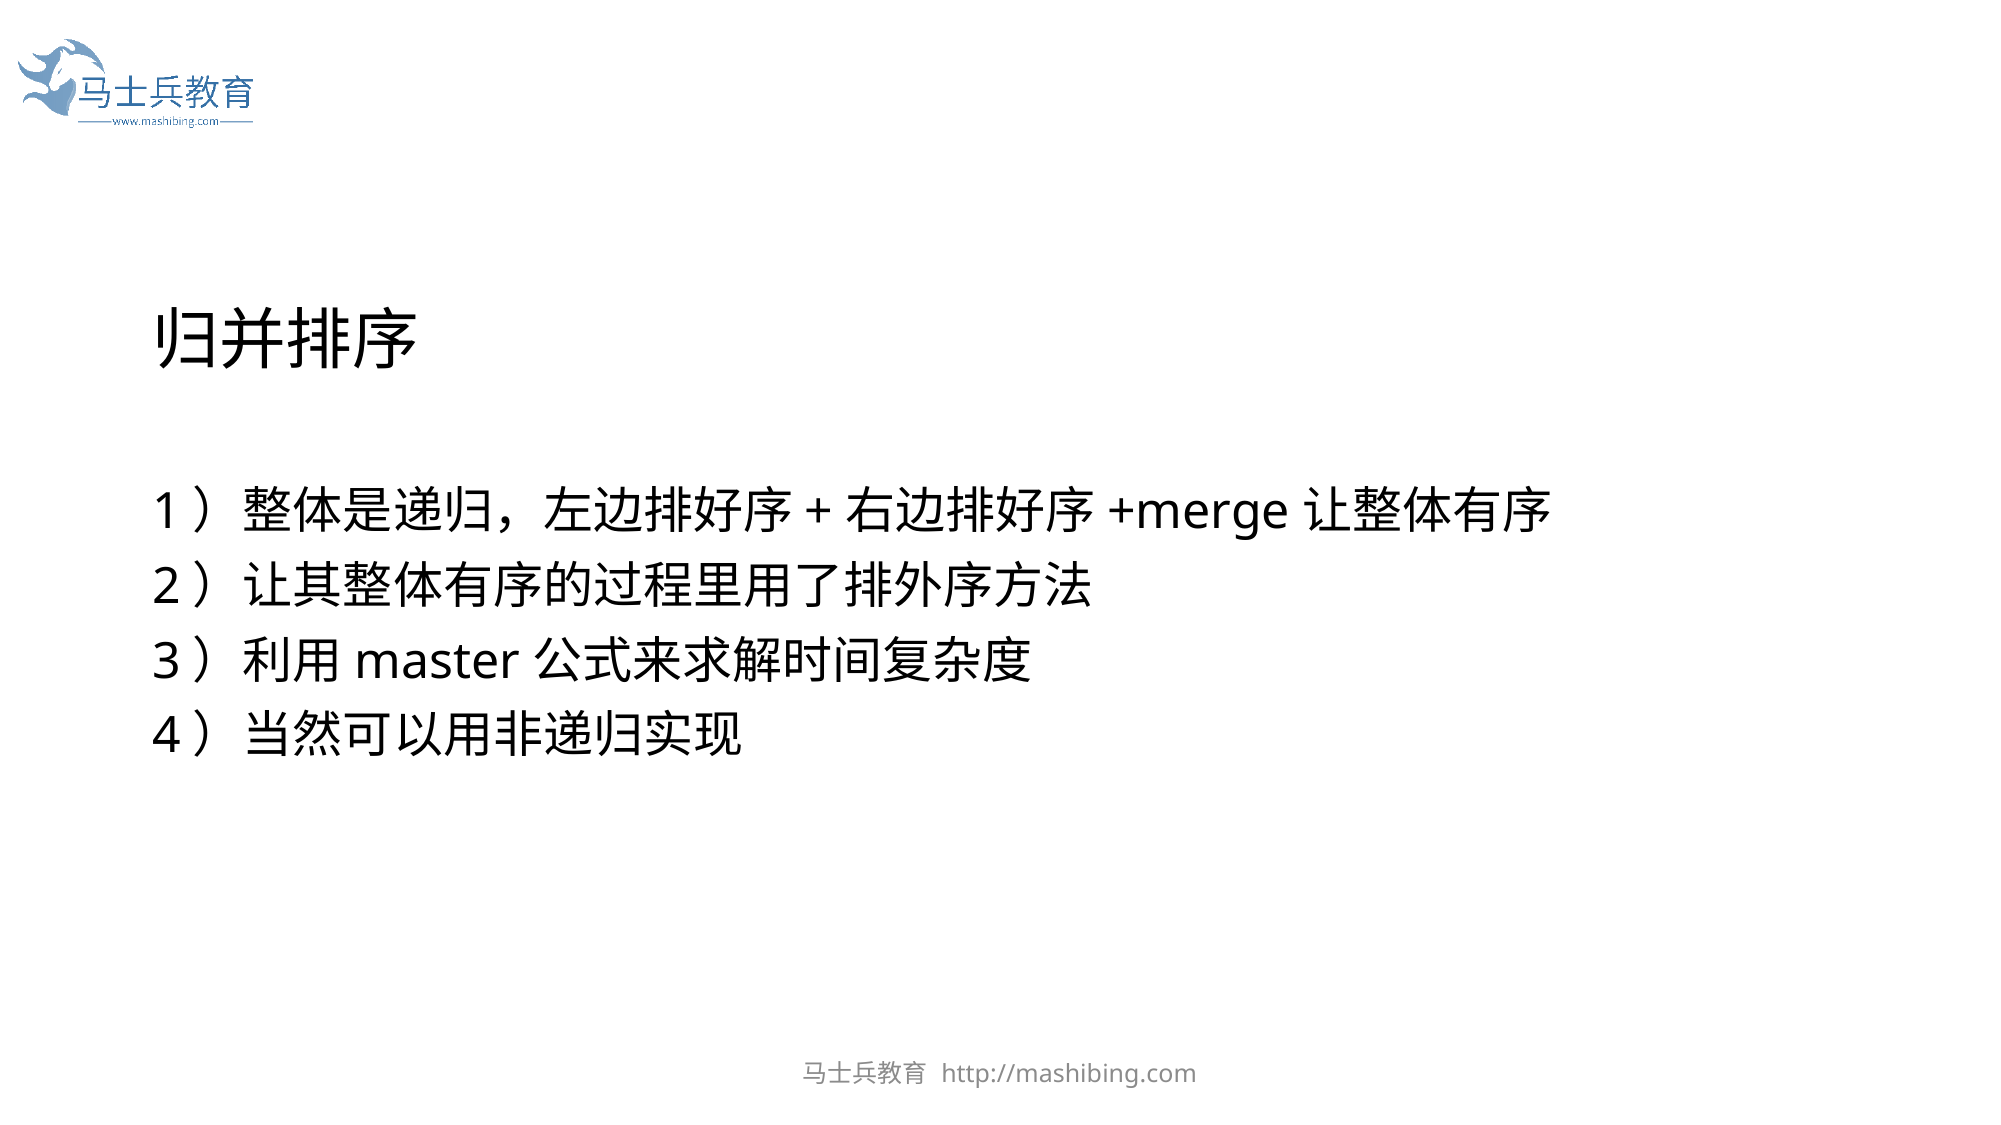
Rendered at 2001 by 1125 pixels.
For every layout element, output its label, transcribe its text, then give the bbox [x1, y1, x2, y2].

picture [7, 5, 276, 177]
title 归并排序 [137, 205, 1863, 477]
list 1）整体是递归，左边排好序+右边排好序+merge让整体有序 2）让其整体有序的过程里用了排外序方法 3）利用master公式来求解时间复杂度 4）当然可以用非递归实现 [137, 477, 1863, 960]
footer 马士兵教育 http://mashibing.com [662, 1042, 1338, 1103]
